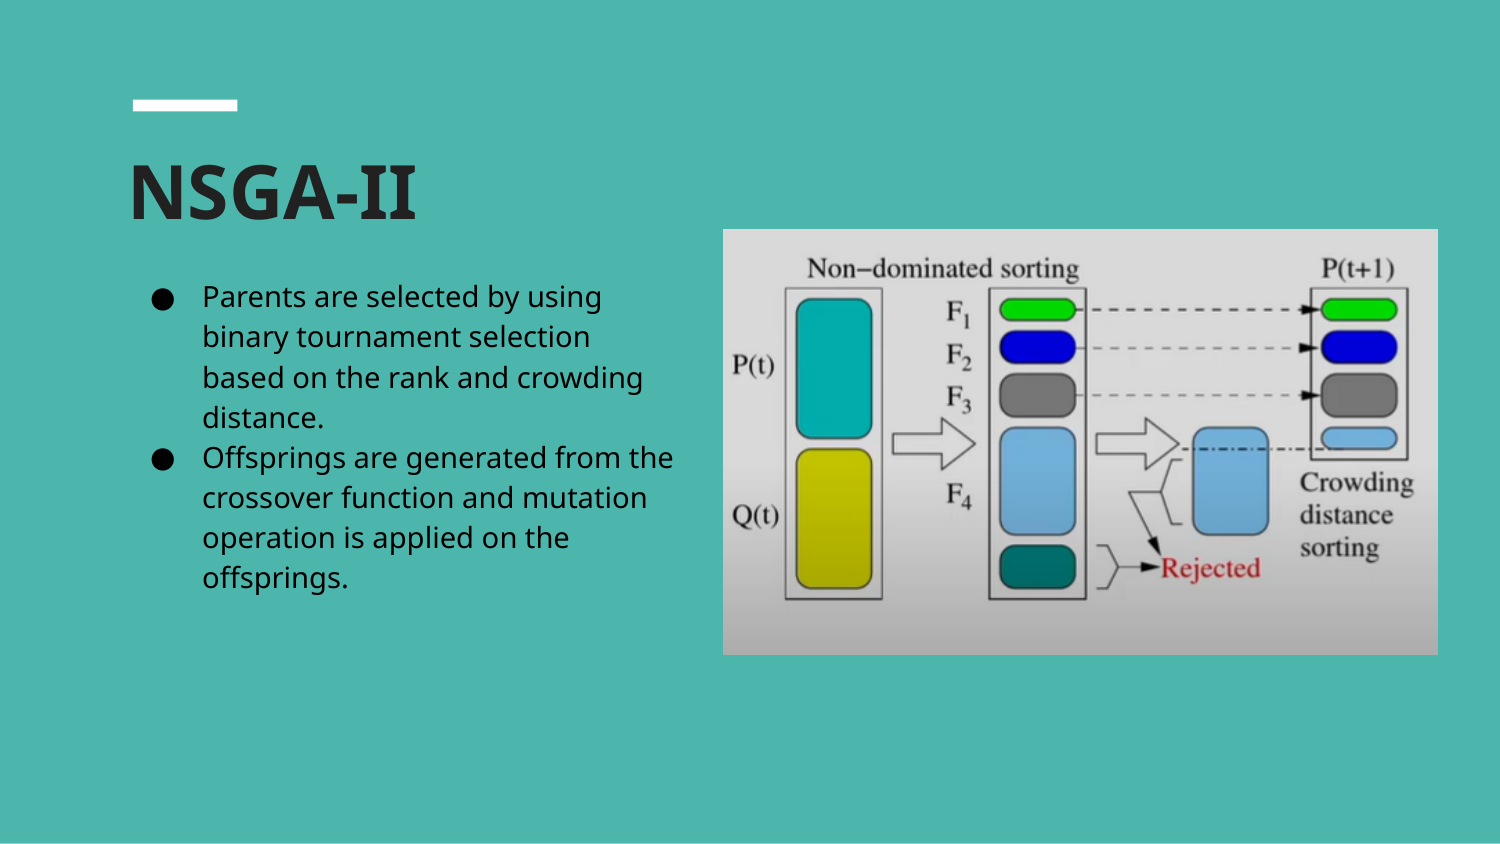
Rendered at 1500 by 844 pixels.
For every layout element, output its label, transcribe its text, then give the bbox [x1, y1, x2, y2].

title NSGA-II [112, 139, 1246, 353]
list Parents are selected by using binary tournament selection based on the rank and crowding distance. Offsprings are generated from the crossover function and mutation operation is applied on the offsprings. [112, 258, 693, 767]
picture [722, 229, 1438, 656]
